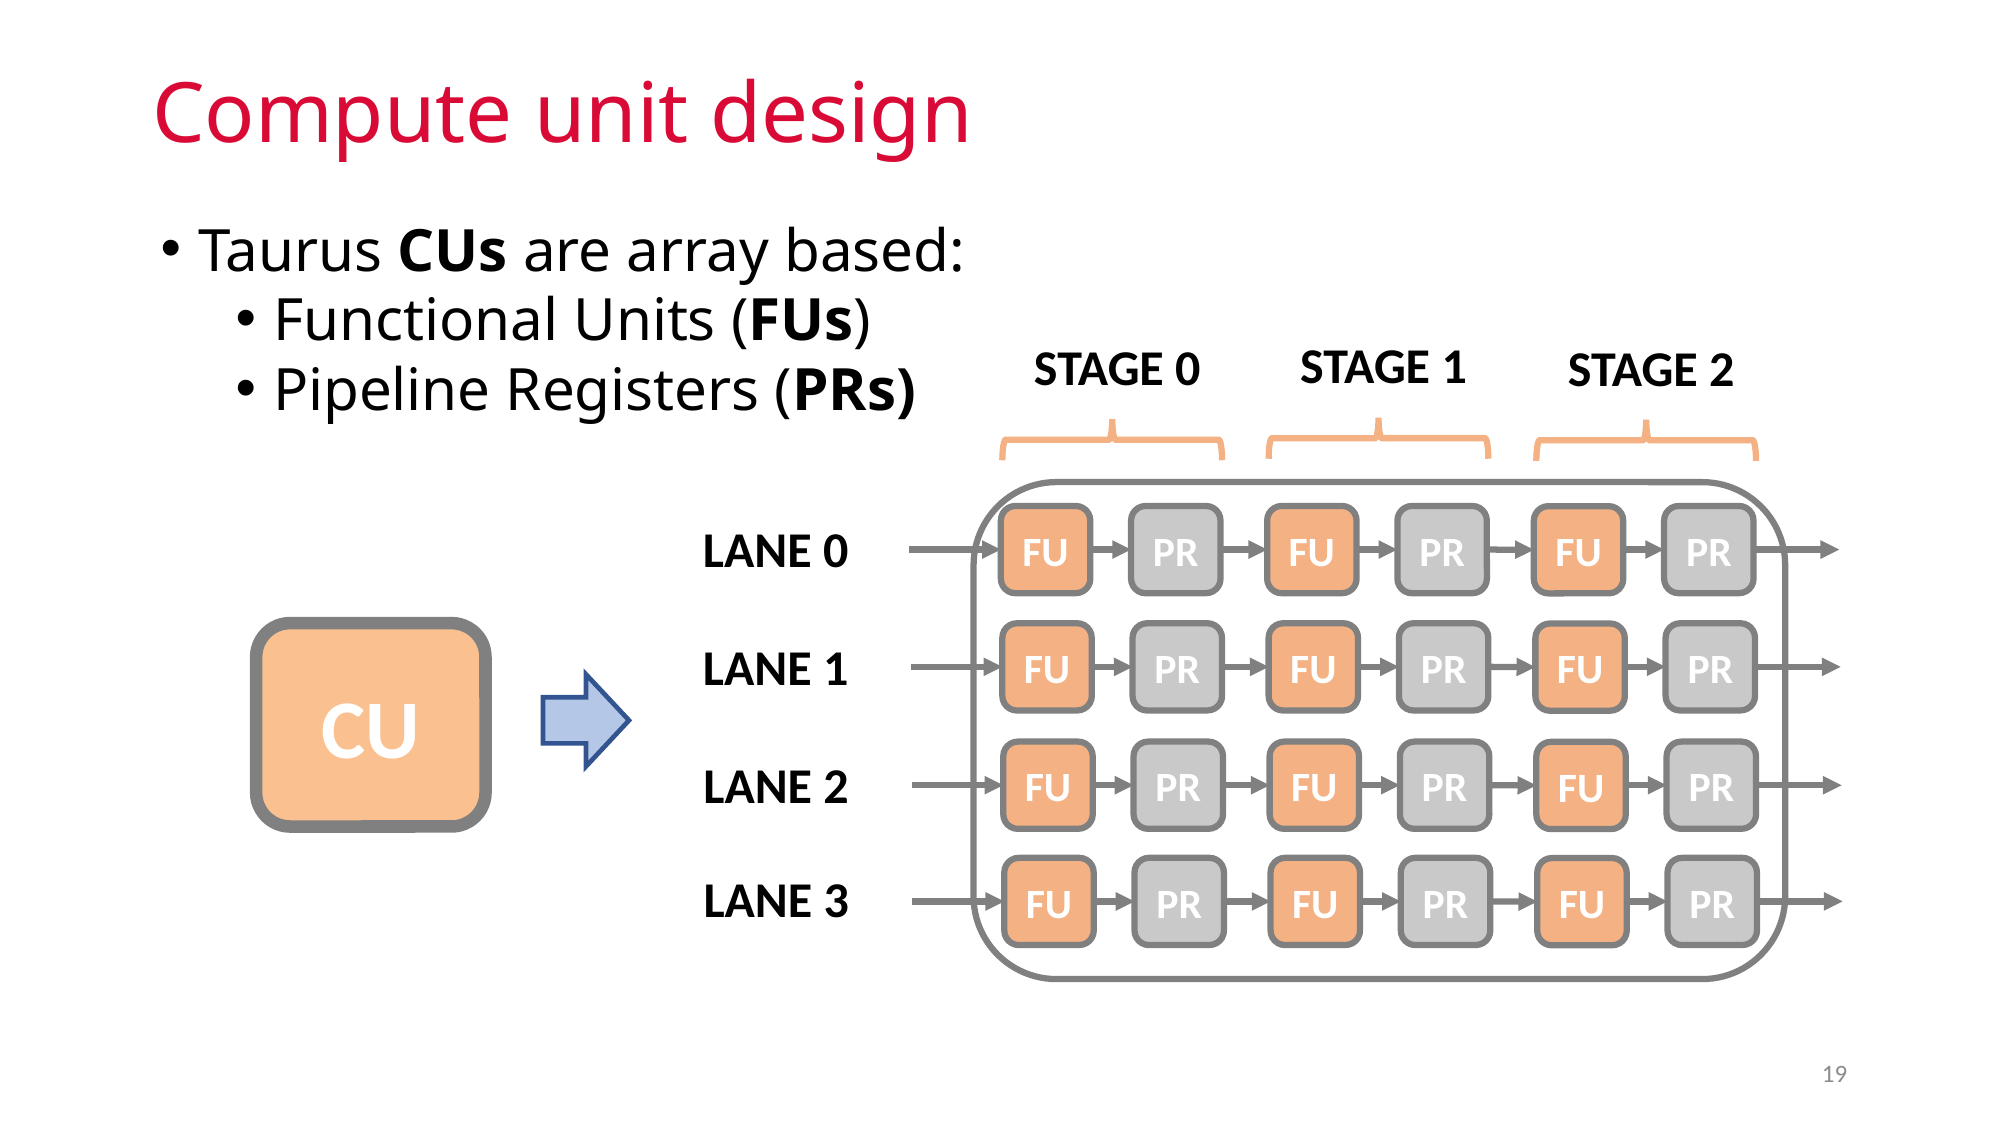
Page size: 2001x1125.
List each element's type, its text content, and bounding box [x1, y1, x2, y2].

text_box [541, 671, 631, 770]
slide_number 19 [1412, 1042, 1863, 1103]
text_box CU [256, 623, 486, 827]
list Taurus CUs are array based: Functional Units (FUs) Pipeline Registers (PRs) [145, 205, 1687, 689]
title Compute unit design [137, 59, 1863, 172]
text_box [687, 326, 1843, 979]
